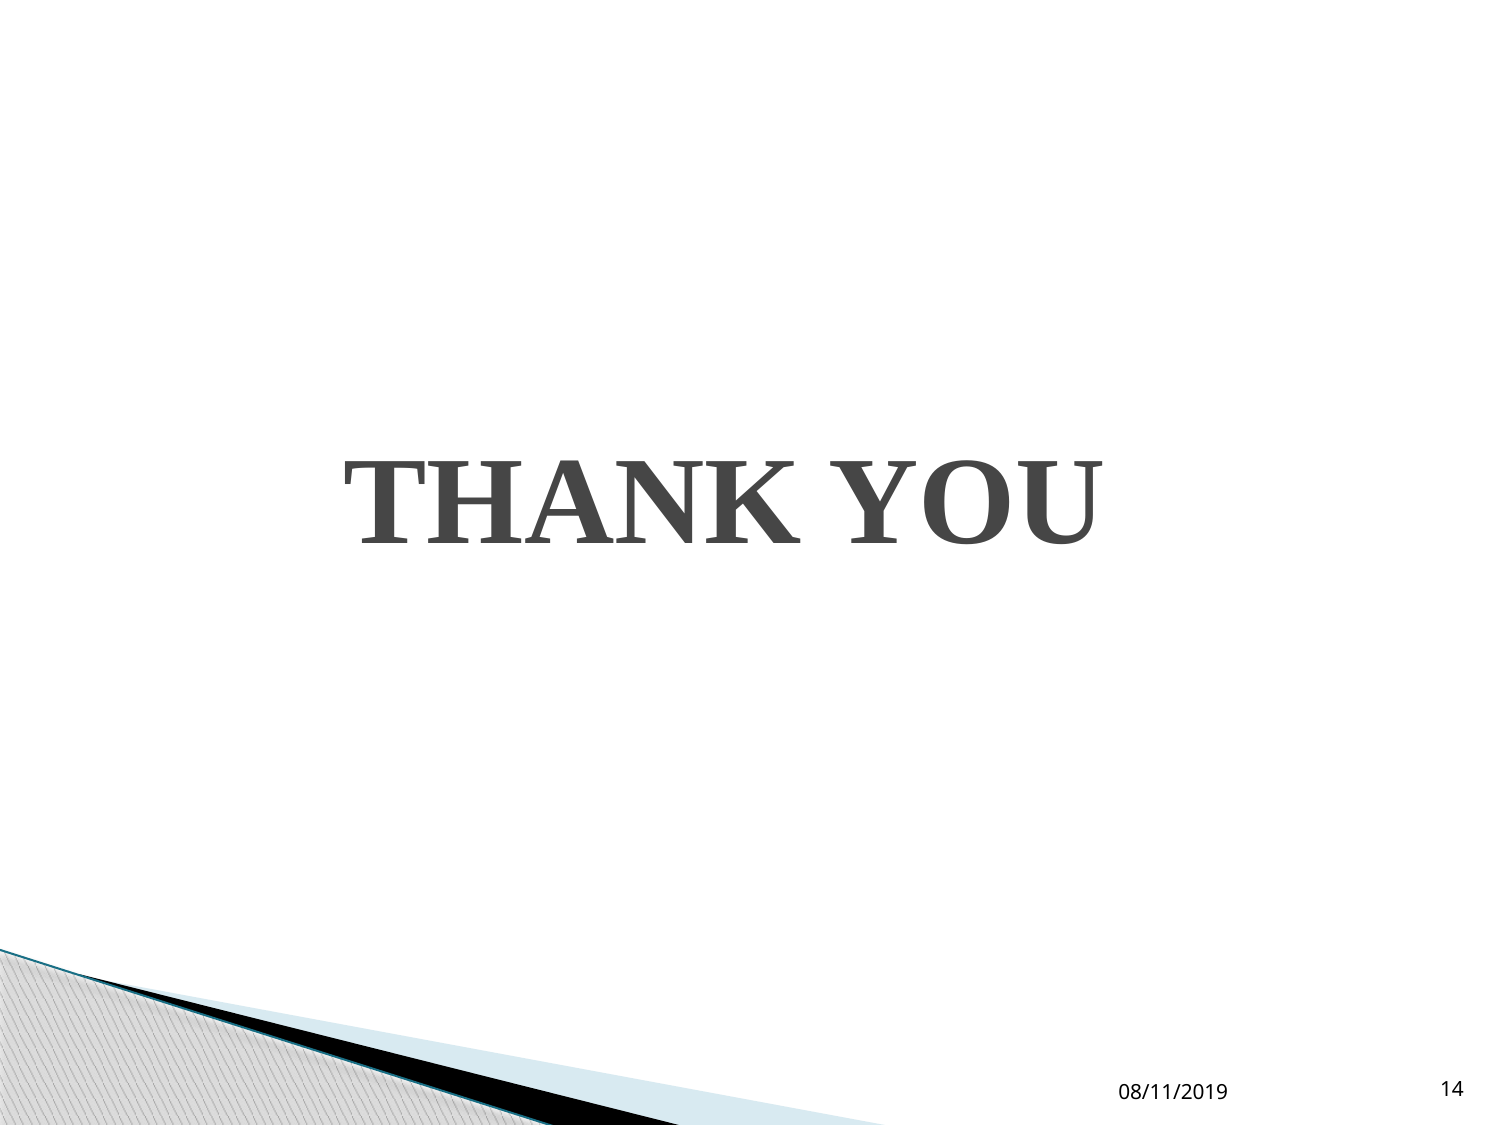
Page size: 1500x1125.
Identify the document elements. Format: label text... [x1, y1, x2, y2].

slide_number 14 [1419, 1051, 1479, 1112]
title THANK YOU [62, 187, 1388, 800]
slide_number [1103, 1051, 1419, 1112]
